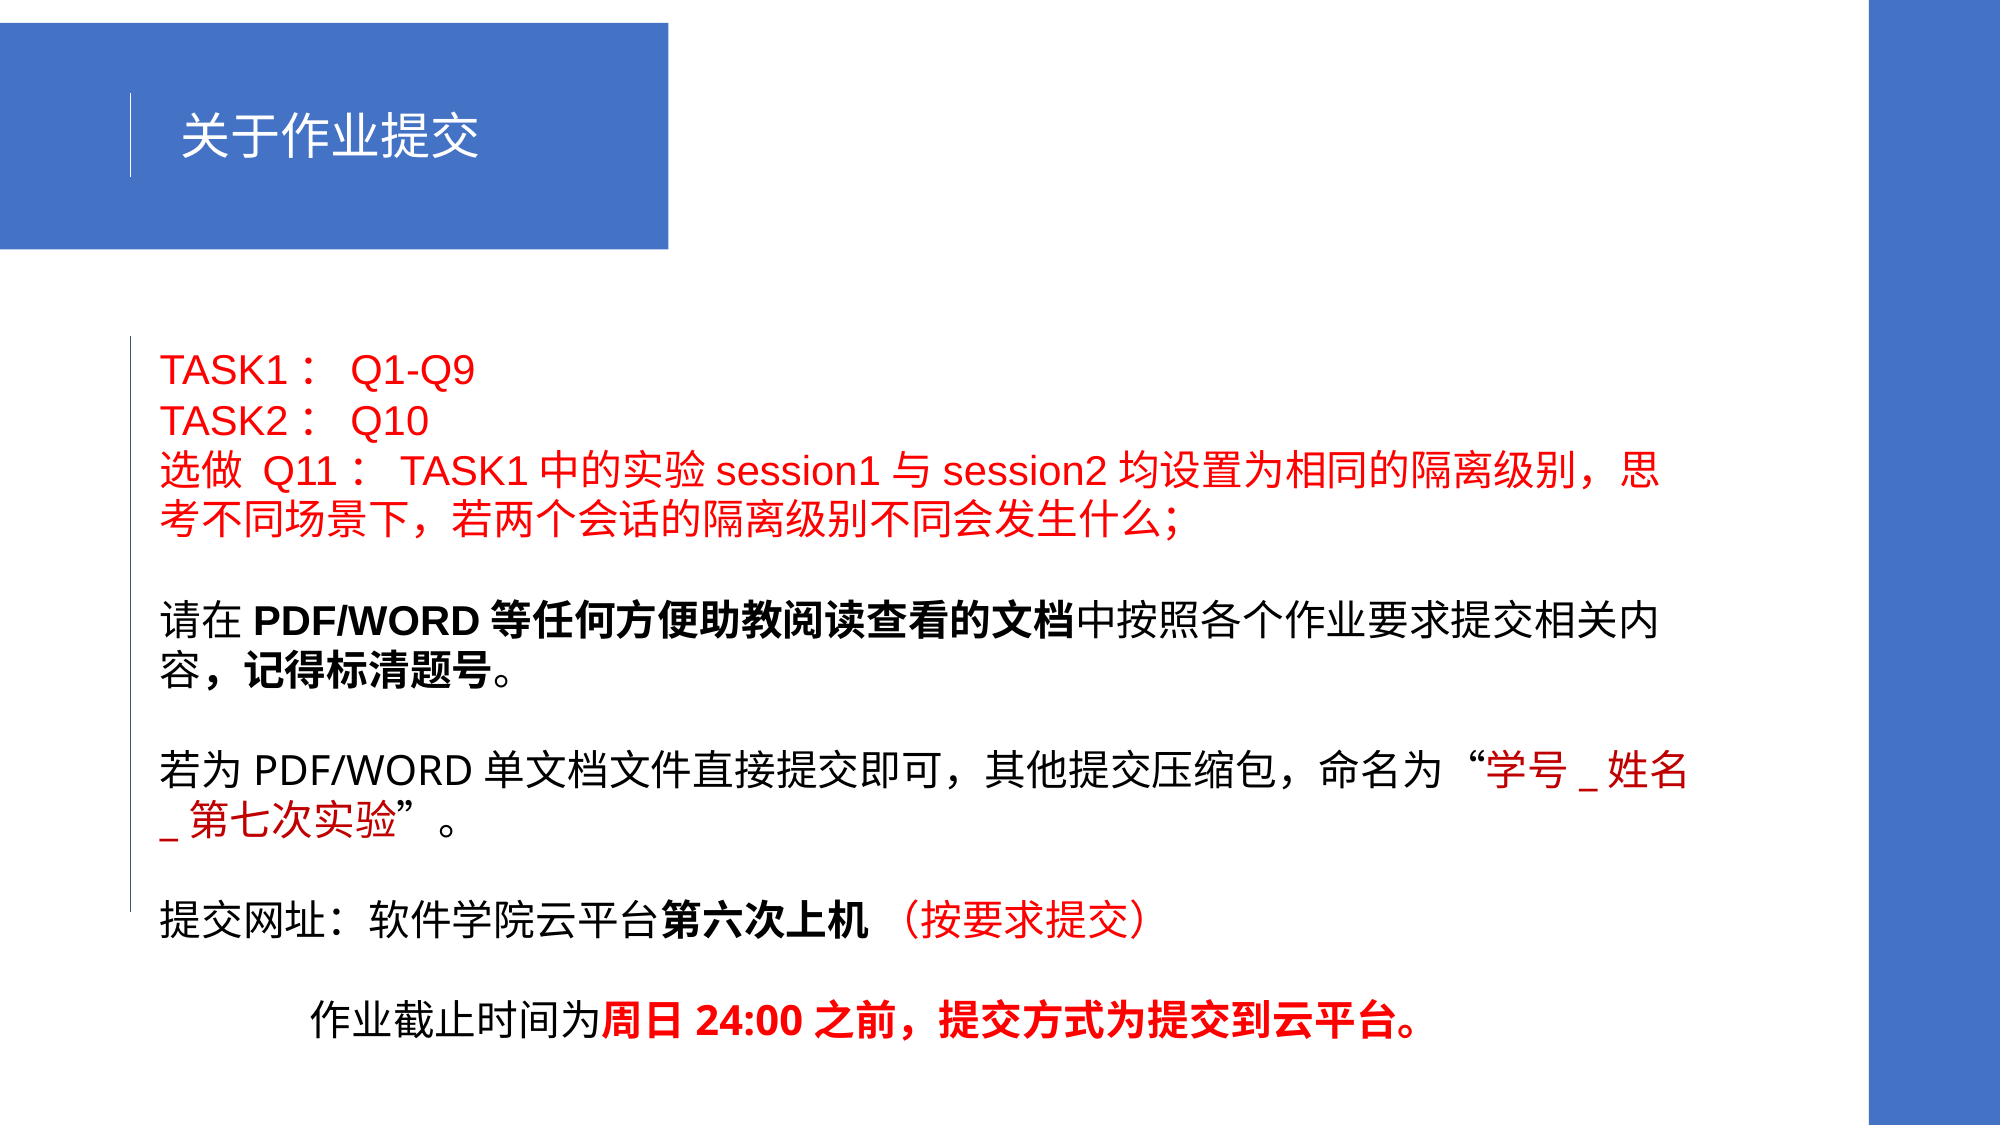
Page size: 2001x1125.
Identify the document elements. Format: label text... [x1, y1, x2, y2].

text_box [0, 22, 669, 250]
text_box [1868, 0, 2000, 1125]
text_box TASK1：Q1-Q9 TASK2：Q10 选做 Q11：TASK1中的实验session1与session2均设置为相同的隔离级别，思考不同场景下，若两个会话的隔离级别不同会发生什么； 请在PDF/WORD等任何方便助教阅读查看的文档中按照各个作业要求提交相关内容，记得标清题号。 若为PDF/WORD单文档文件直接提交即可，其他提交压缩包，命名为“学号_姓名_第七次实验”。 提交网址：软件学院云平台第六次上机 （按要求提交） 作业截止时间为周日24:00之前，提交方式为提交到云平台。 [144, 335, 1716, 1101]
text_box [130, 93, 493, 178]
